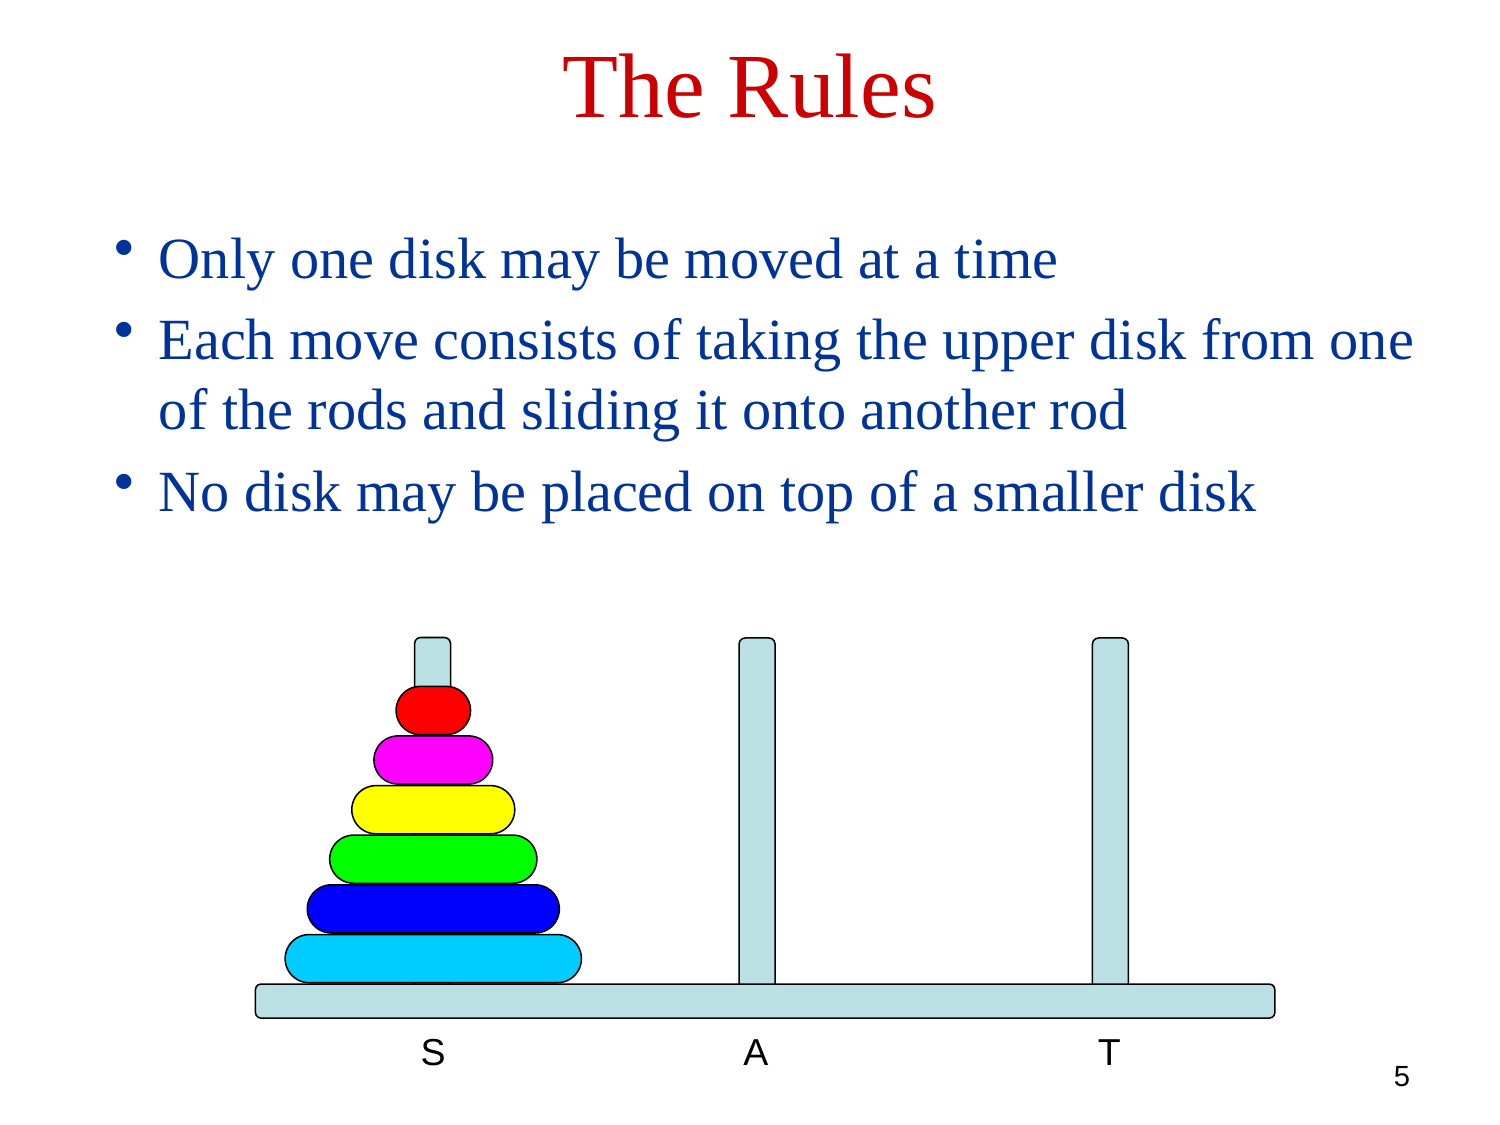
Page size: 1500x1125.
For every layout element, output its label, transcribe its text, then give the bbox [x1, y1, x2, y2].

text_box [307, 884, 560, 934]
text_box [285, 934, 582, 983]
text_box T [1052, 1020, 1167, 1080]
slide_number 5 [1074, 1075, 1426, 1088]
text_box S [376, 1020, 491, 1080]
text_box [739, 637, 776, 984]
text_box [329, 835, 537, 884]
text_box A [698, 1020, 813, 1080]
text_box [255, 984, 1275, 1019]
text_box Only one disk may be moved at a time Each move consists of taking the upper disk from one of the rods and sliding it onto another rod No disk may be placed on top of a smaller disk [99, 212, 1438, 1075]
text_box [351, 785, 515, 834]
text_box [1092, 637, 1129, 984]
text_box The Rules [74, 0, 1425, 175]
text_box [414, 637, 451, 687]
text_box [396, 686, 471, 735]
text_box [373, 735, 493, 785]
